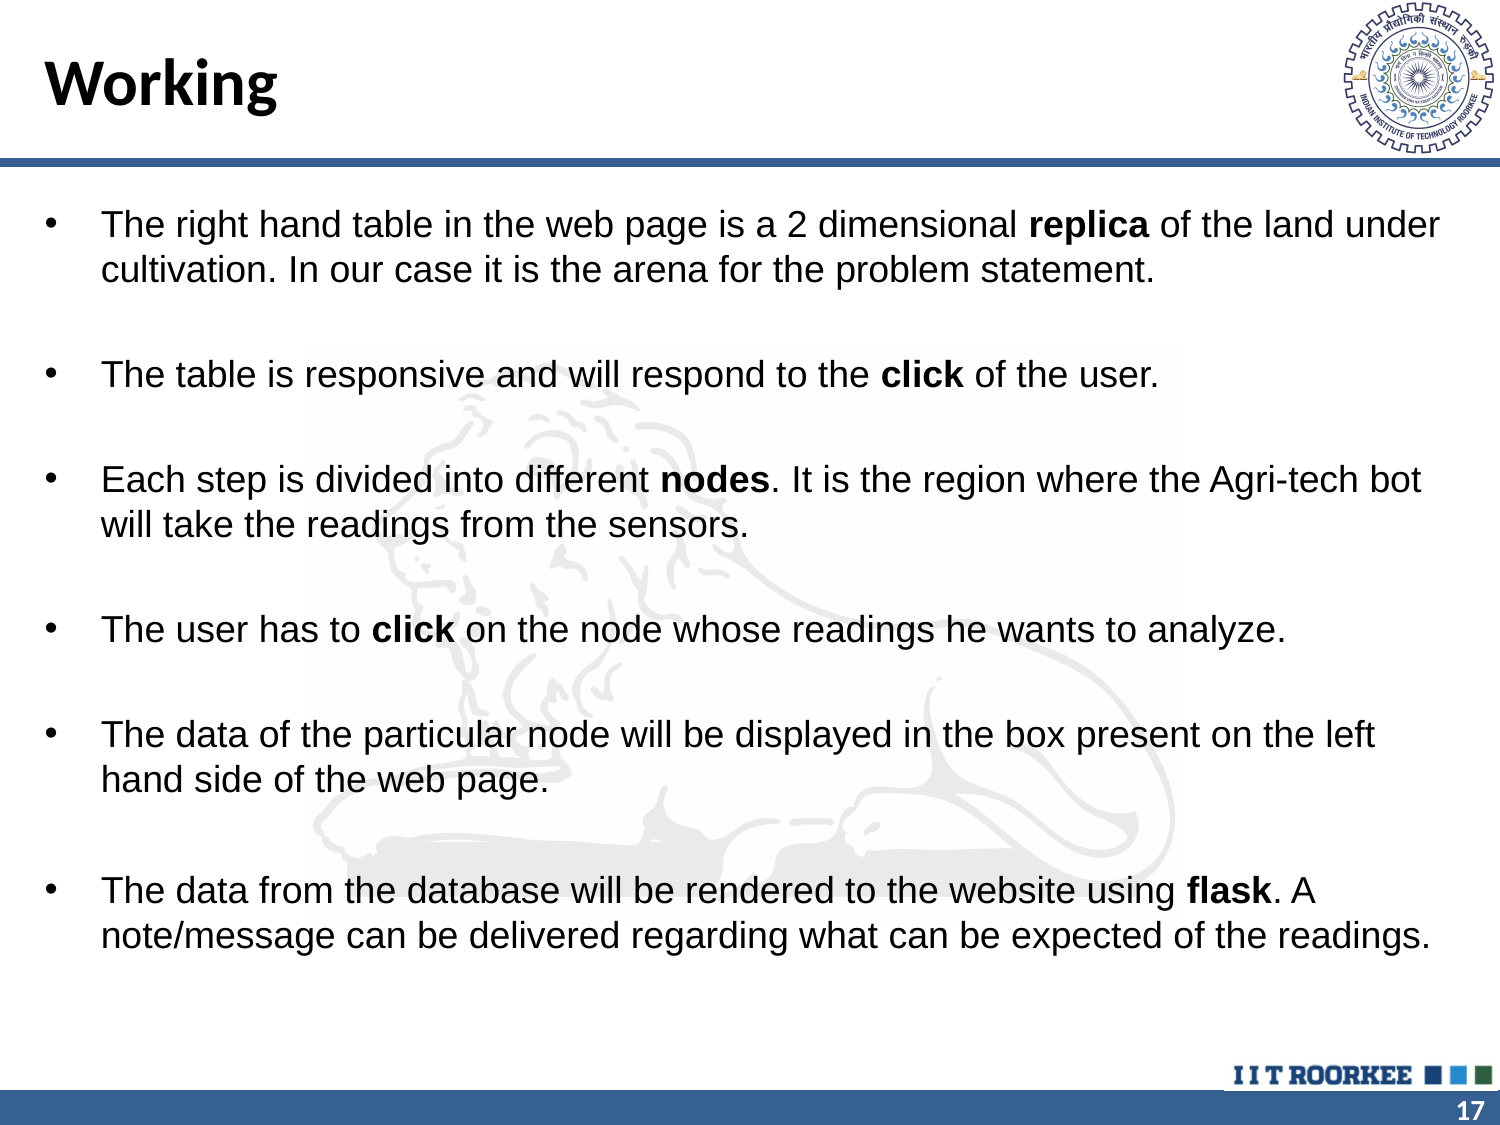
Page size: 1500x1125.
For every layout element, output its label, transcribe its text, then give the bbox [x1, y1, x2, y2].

picture [1339, 0, 1500, 158]
list The right hand table in the web page is a 2 dimensional replica of the land under cultivation. In our case it is the arena for the problem statement. The table is responsive and will respond to the click of the user. Each step is divided into different nodes. It is the region where the Agri-tech bot will take the readings from the sensors. The user has to click on the node whose readings he wants to analyze. The data of the particular node will be displayed in the box present on the left hand side of the web page. The data from the database will be rendered to the website using flask. A note/message can be delivered regarding what can be expected of the readings. [29, 192, 1468, 1050]
picture [1224, 1057, 1498, 1091]
title Working [29, 33, 1185, 125]
